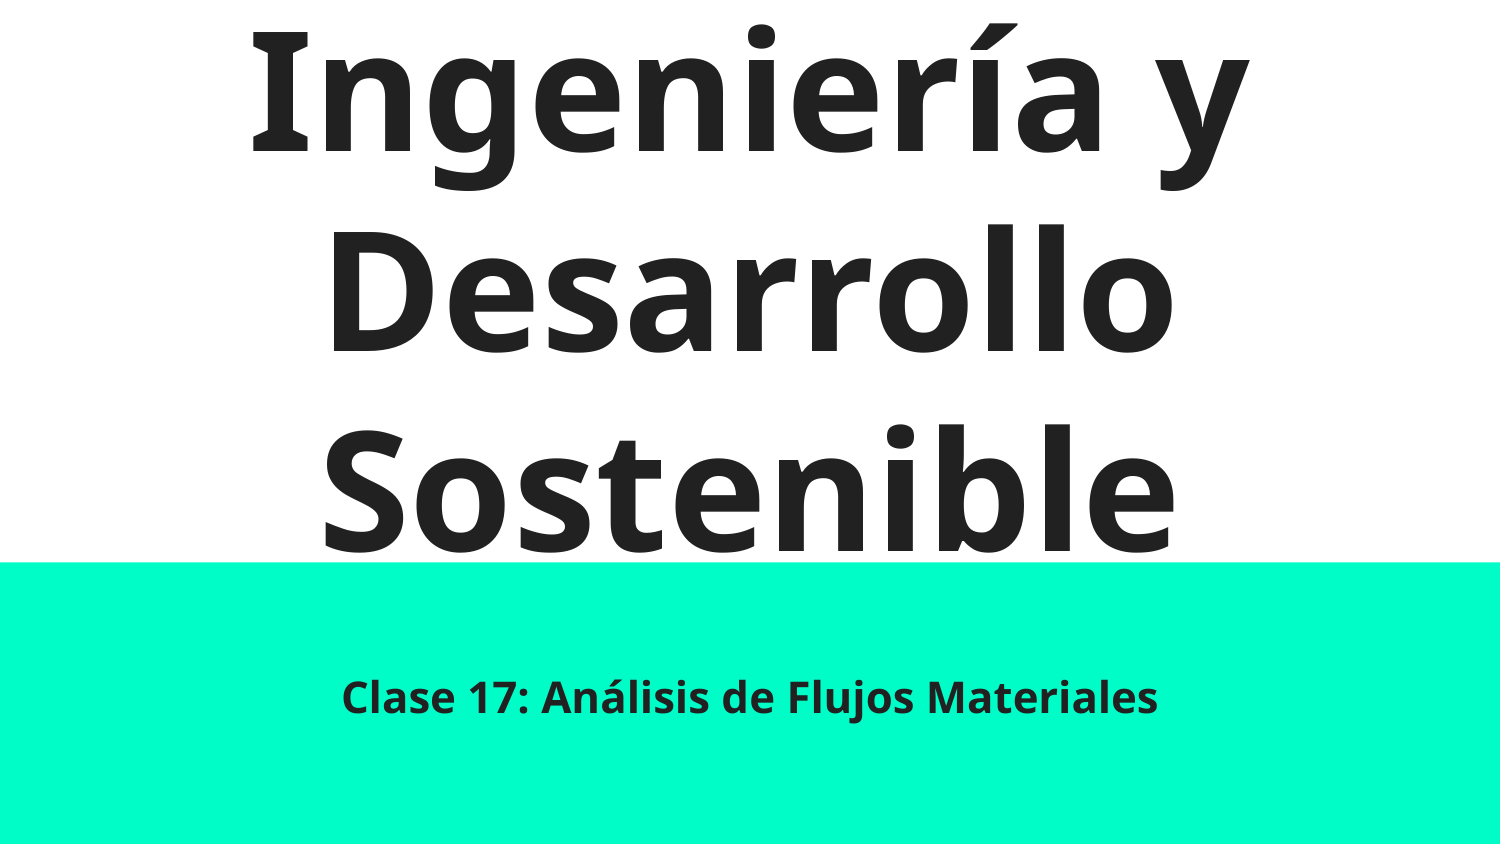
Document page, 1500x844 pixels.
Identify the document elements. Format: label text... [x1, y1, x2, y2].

title Ingeniería y Desarrollo Sostenible [51, 64, 1449, 506]
subtitle Clase 17: Análisis de Flujos Materiales [51, 638, 1449, 755]
